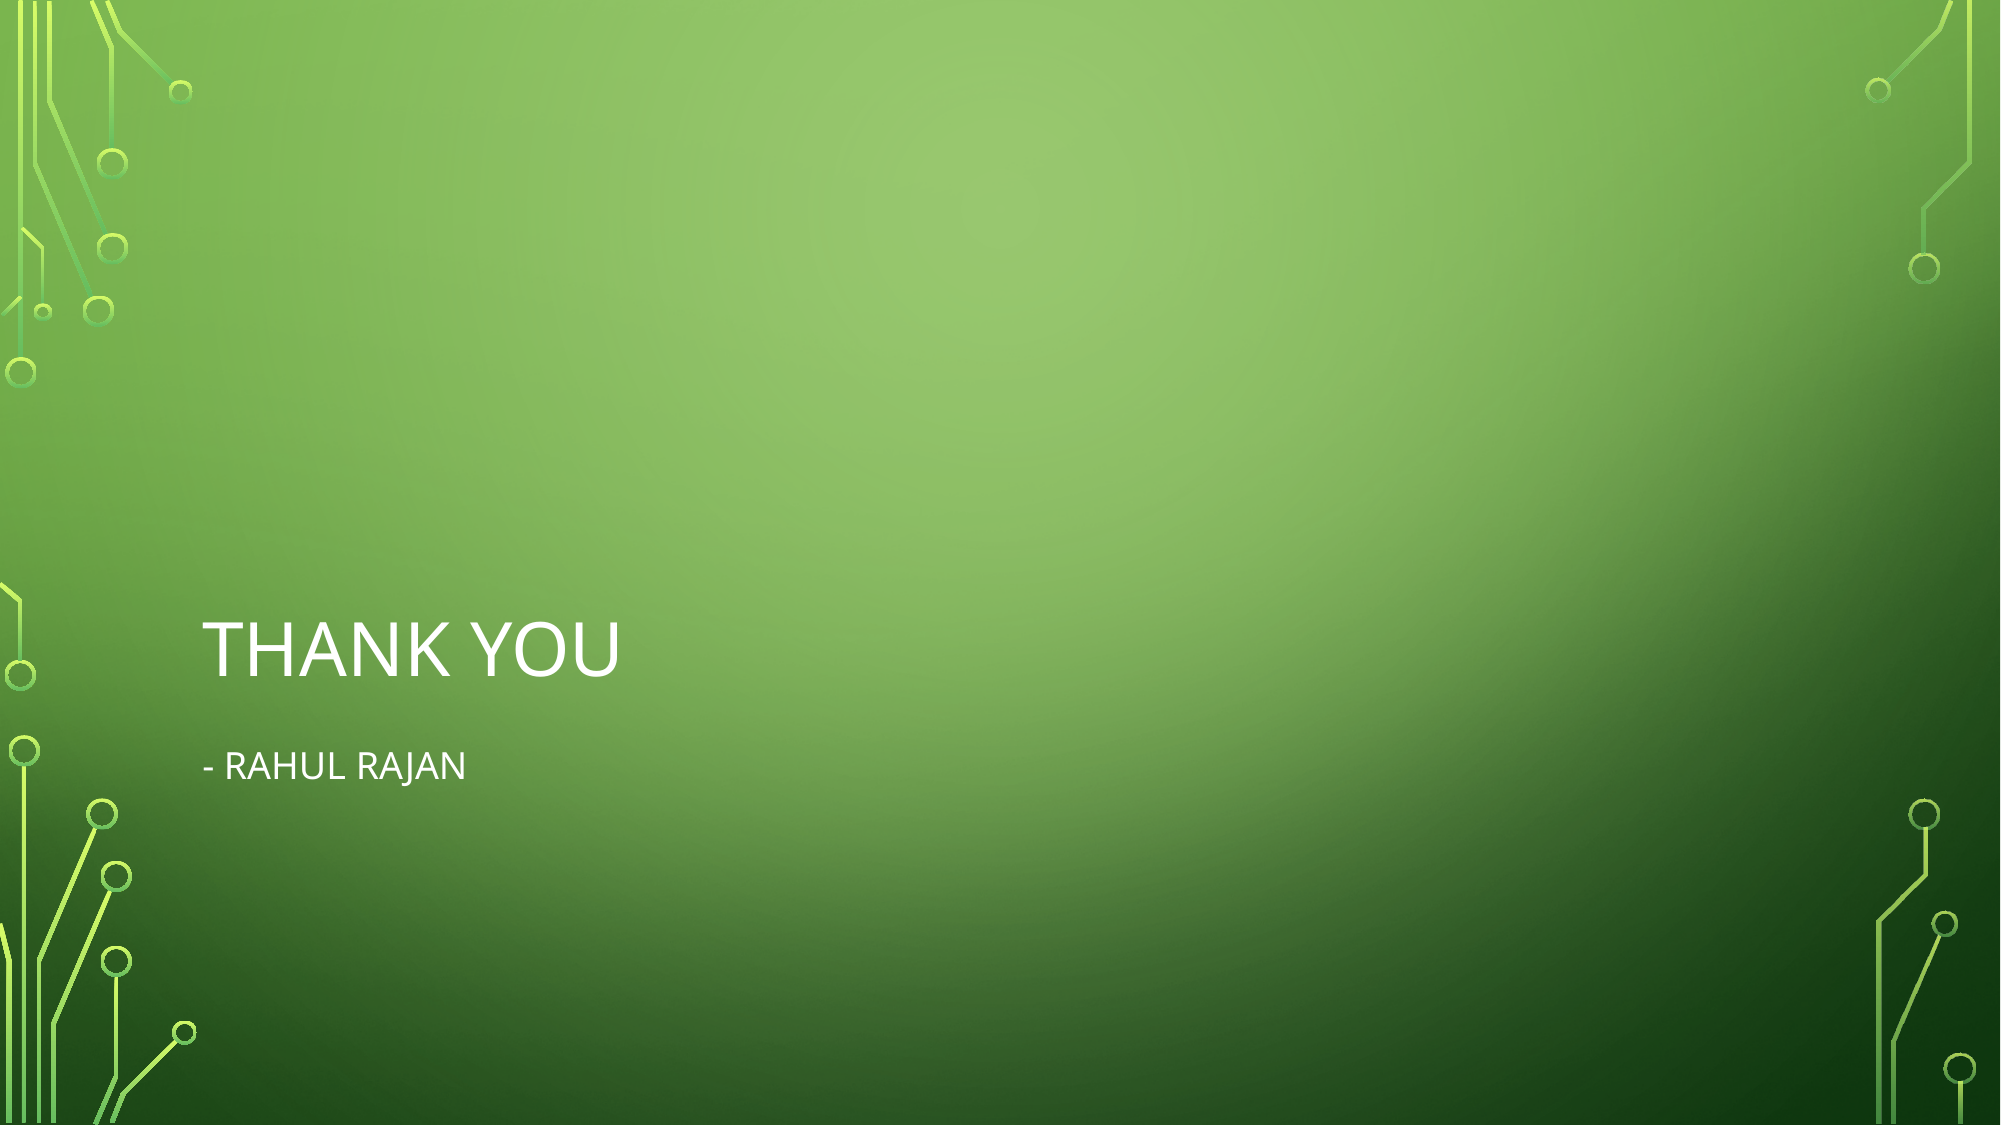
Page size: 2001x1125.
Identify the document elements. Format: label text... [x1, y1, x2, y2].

title Thank you [187, 232, 1813, 701]
list - Rahul Rajan [187, 725, 1813, 952]
